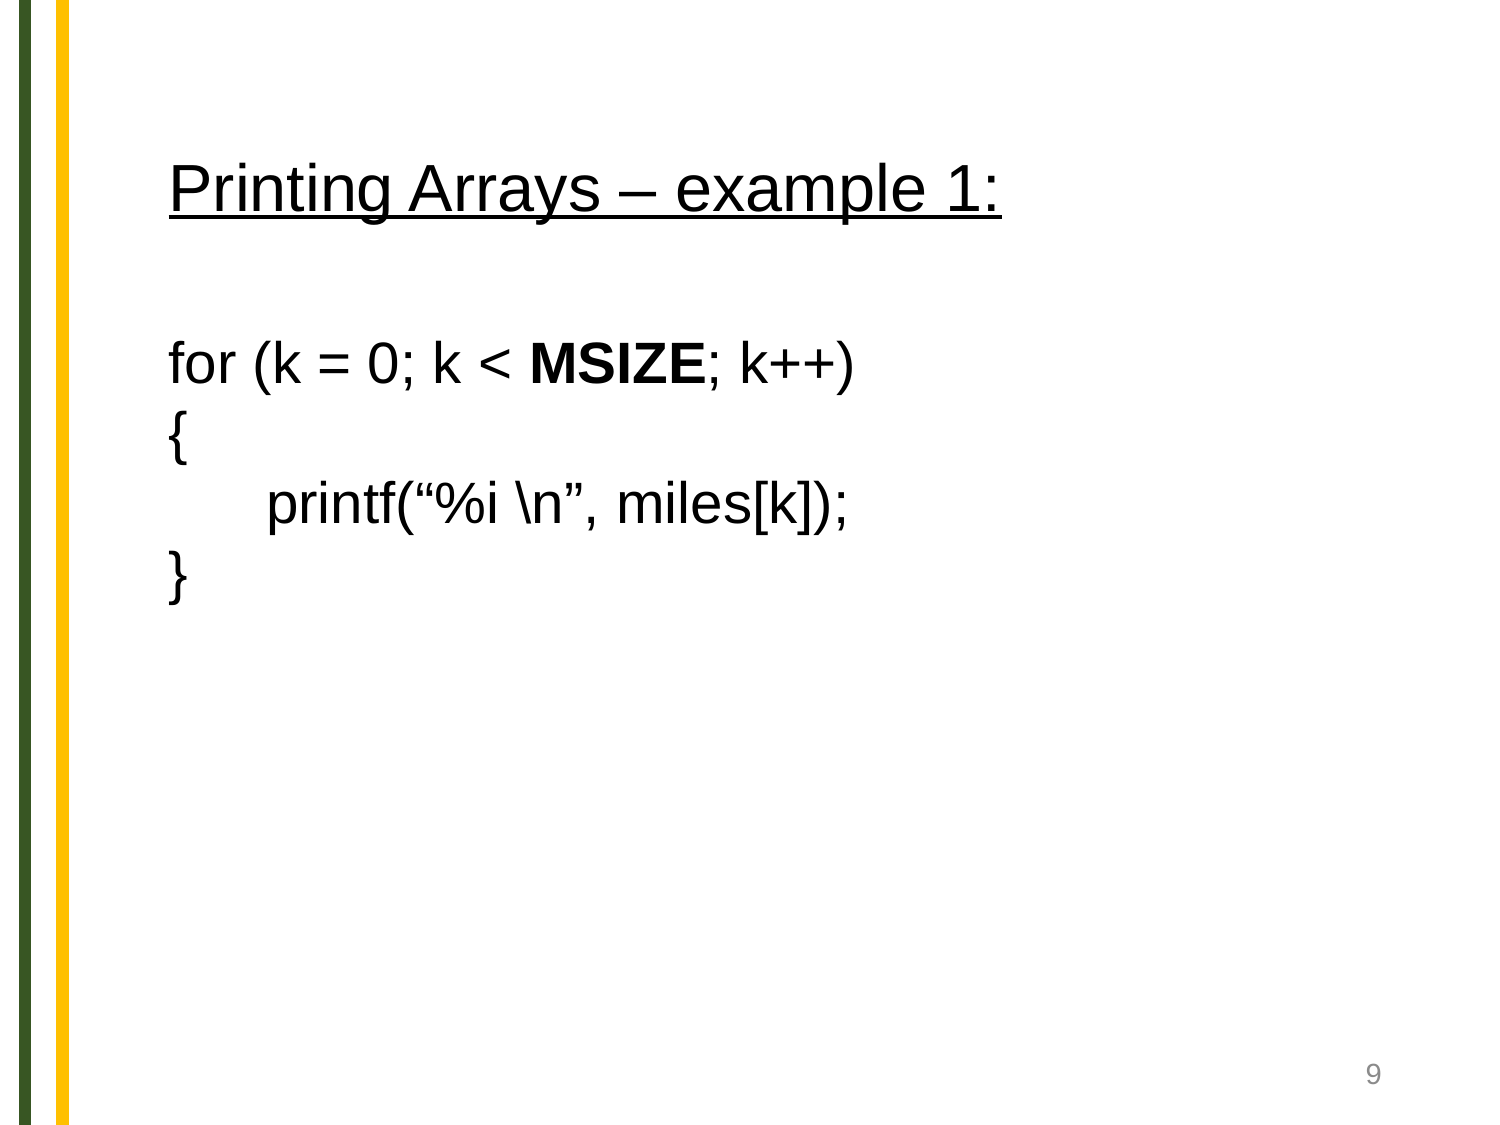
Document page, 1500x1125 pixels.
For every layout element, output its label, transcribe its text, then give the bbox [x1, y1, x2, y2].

slide_number 9 [1059, 1042, 1397, 1103]
text_box Printing Arrays – example 1: for (k = 0; k < MSIZE; k++) { printf(“%i \n”, miles[k]); } [153, 137, 1017, 613]
